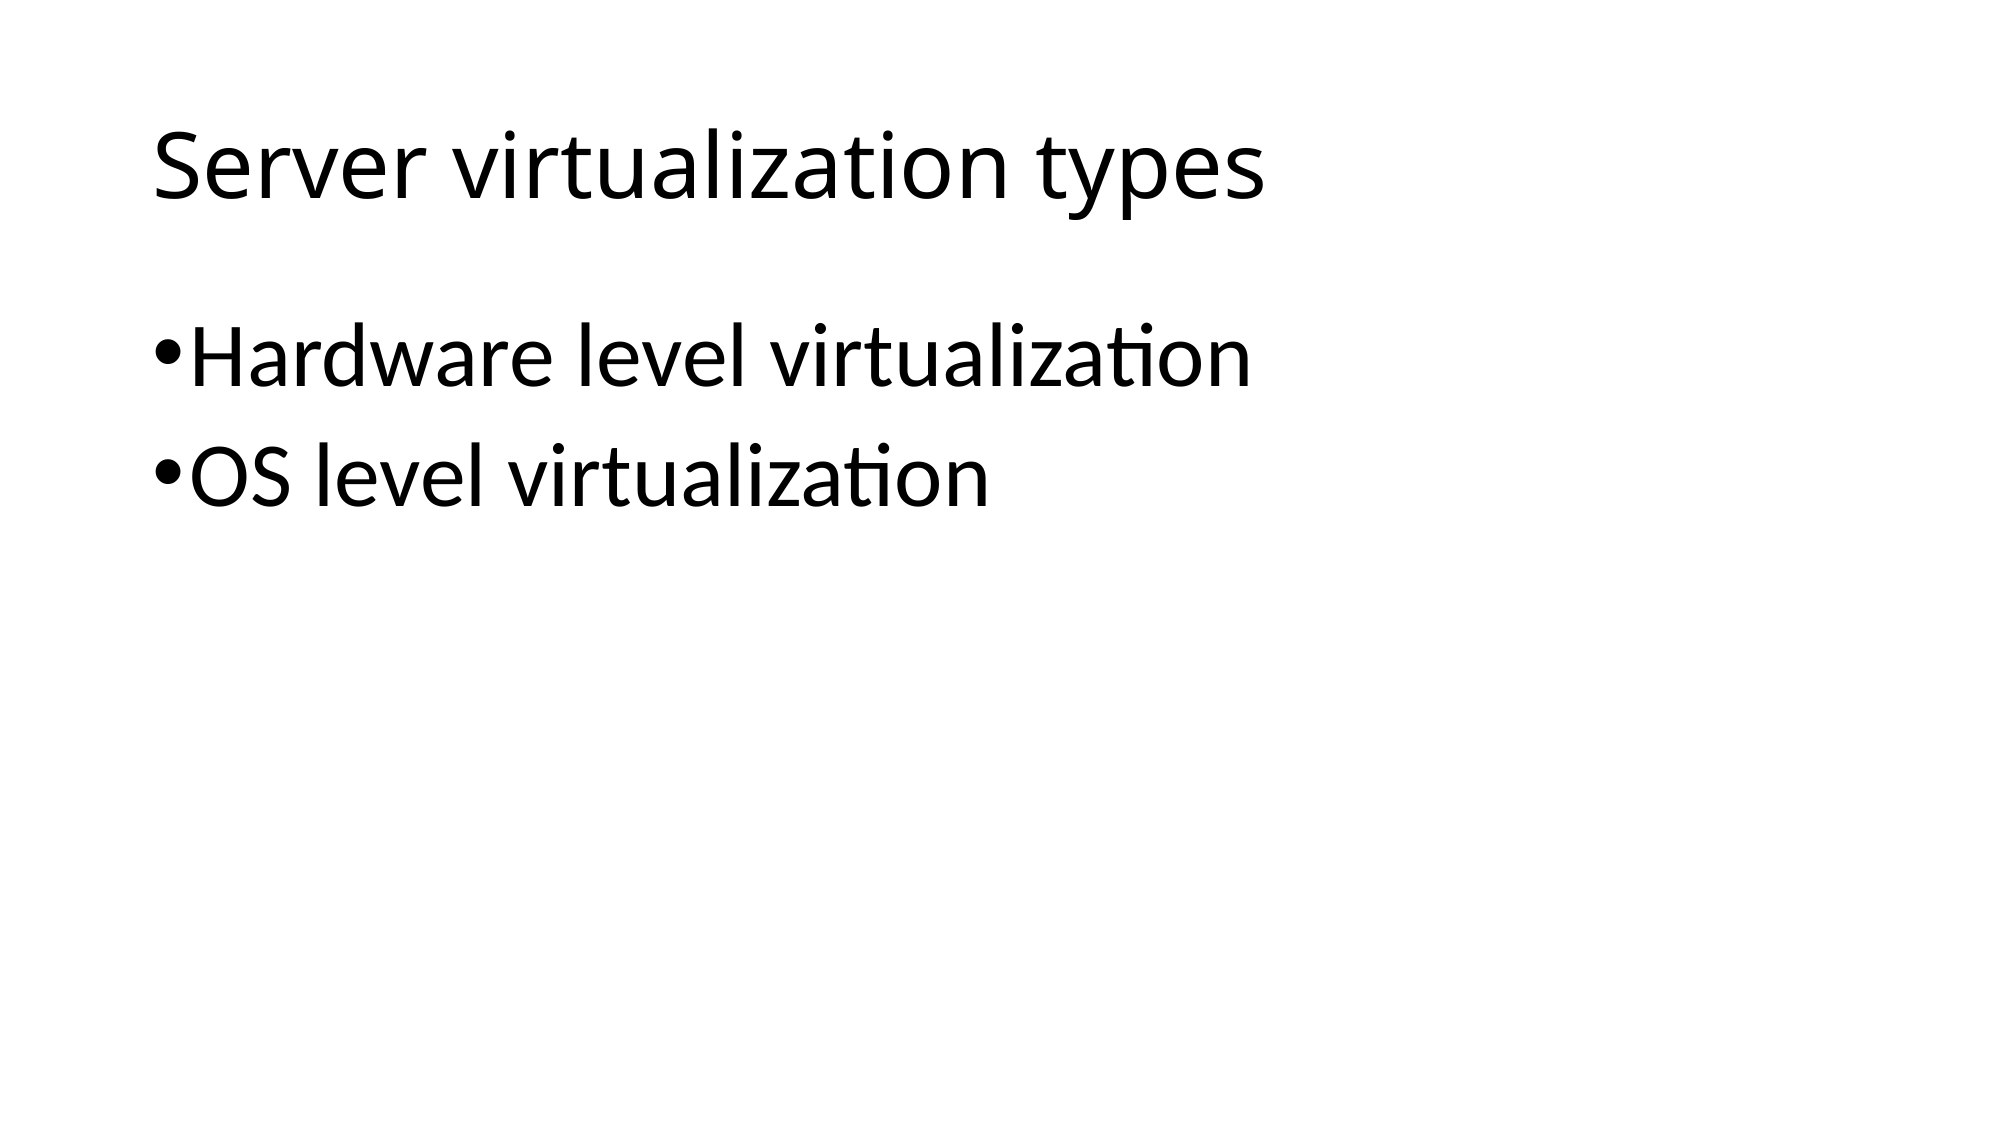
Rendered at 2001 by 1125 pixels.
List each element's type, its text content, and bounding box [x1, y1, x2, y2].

title Server virtualization types [137, 59, 1863, 278]
list Hardware level virtualization OS level virtualization [137, 299, 1863, 1014]
